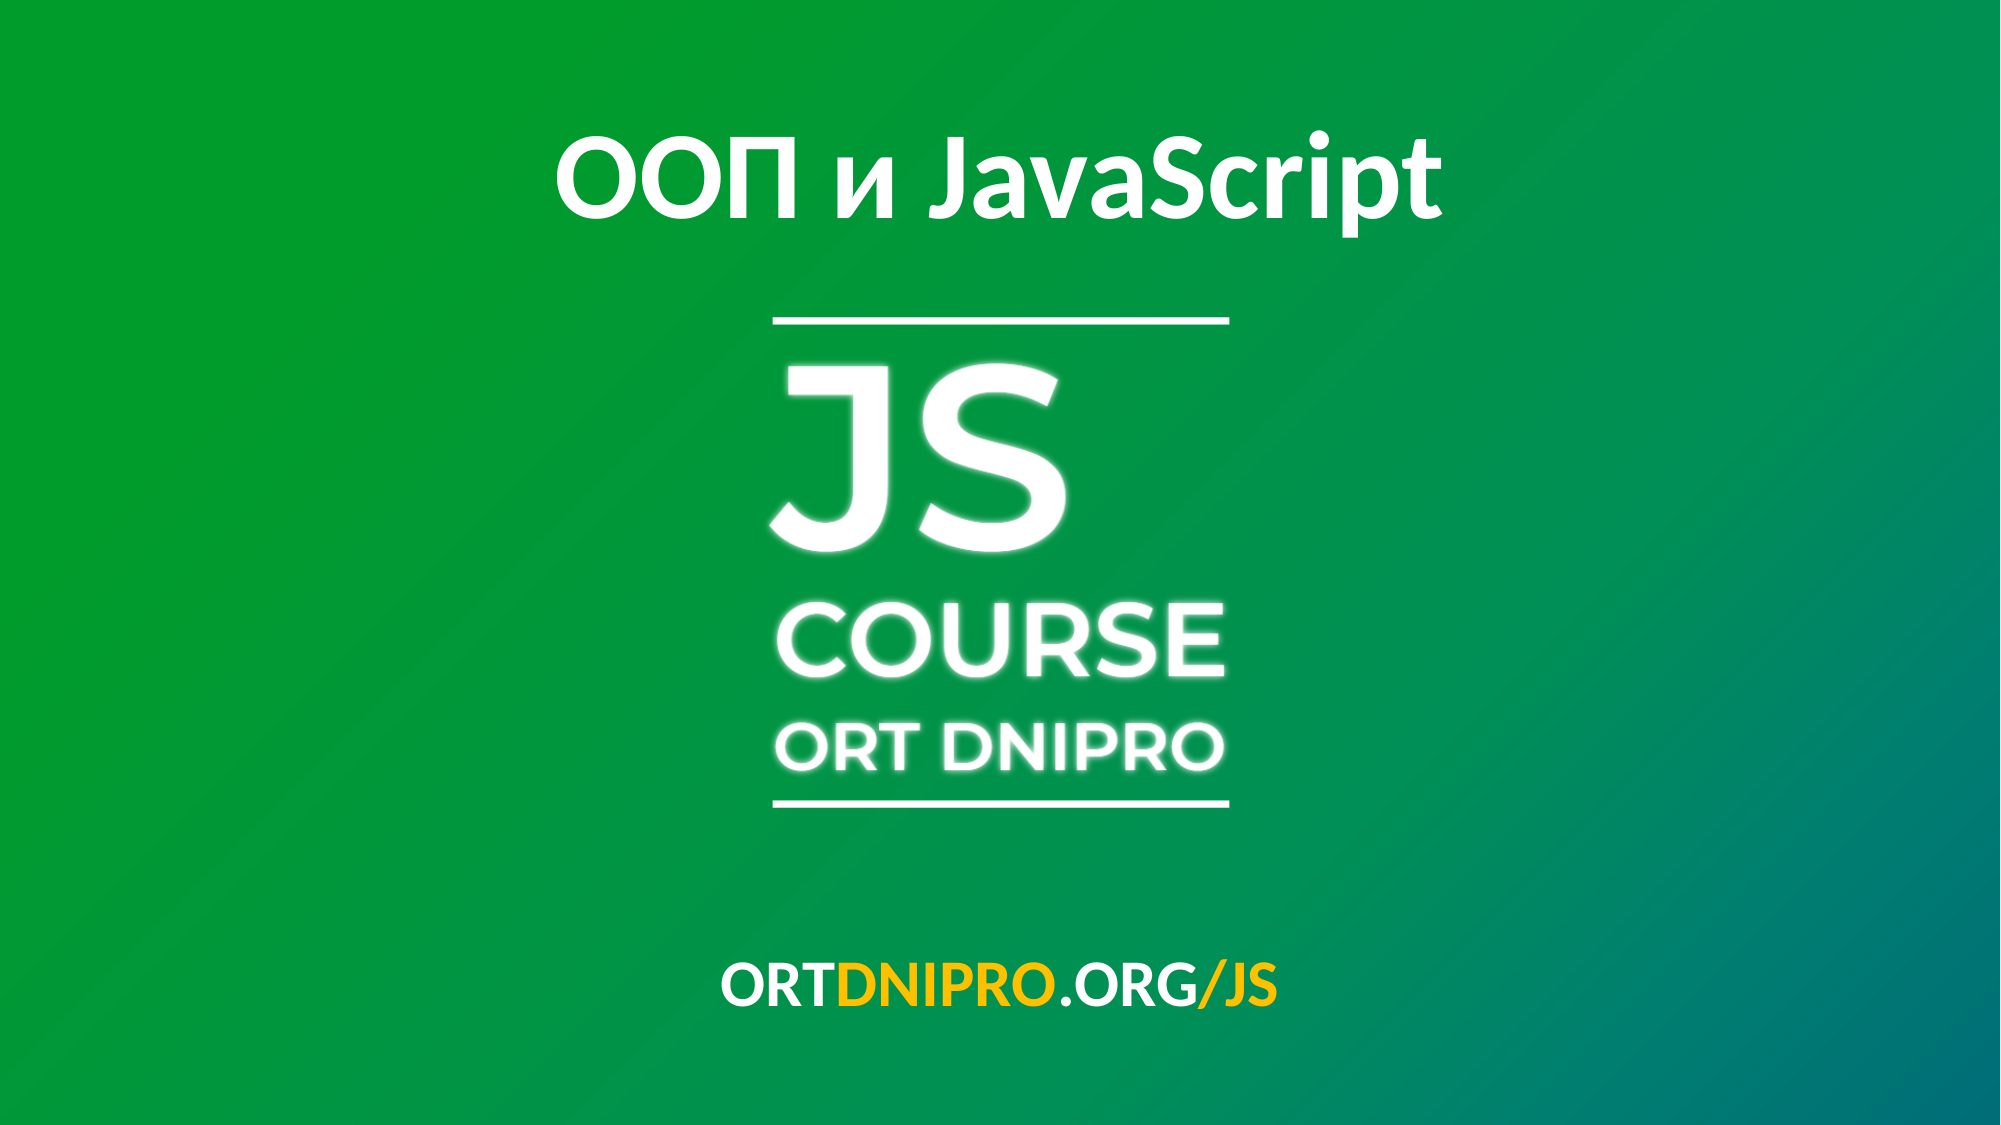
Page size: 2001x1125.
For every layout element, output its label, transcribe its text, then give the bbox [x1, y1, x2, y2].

text_box ООП и JavaScript [0, 86, 2000, 251]
picture [0, 0, 2001, 1125]
text_box ORTDNIPRO.ORG/JS [0, 932, 2000, 1028]
